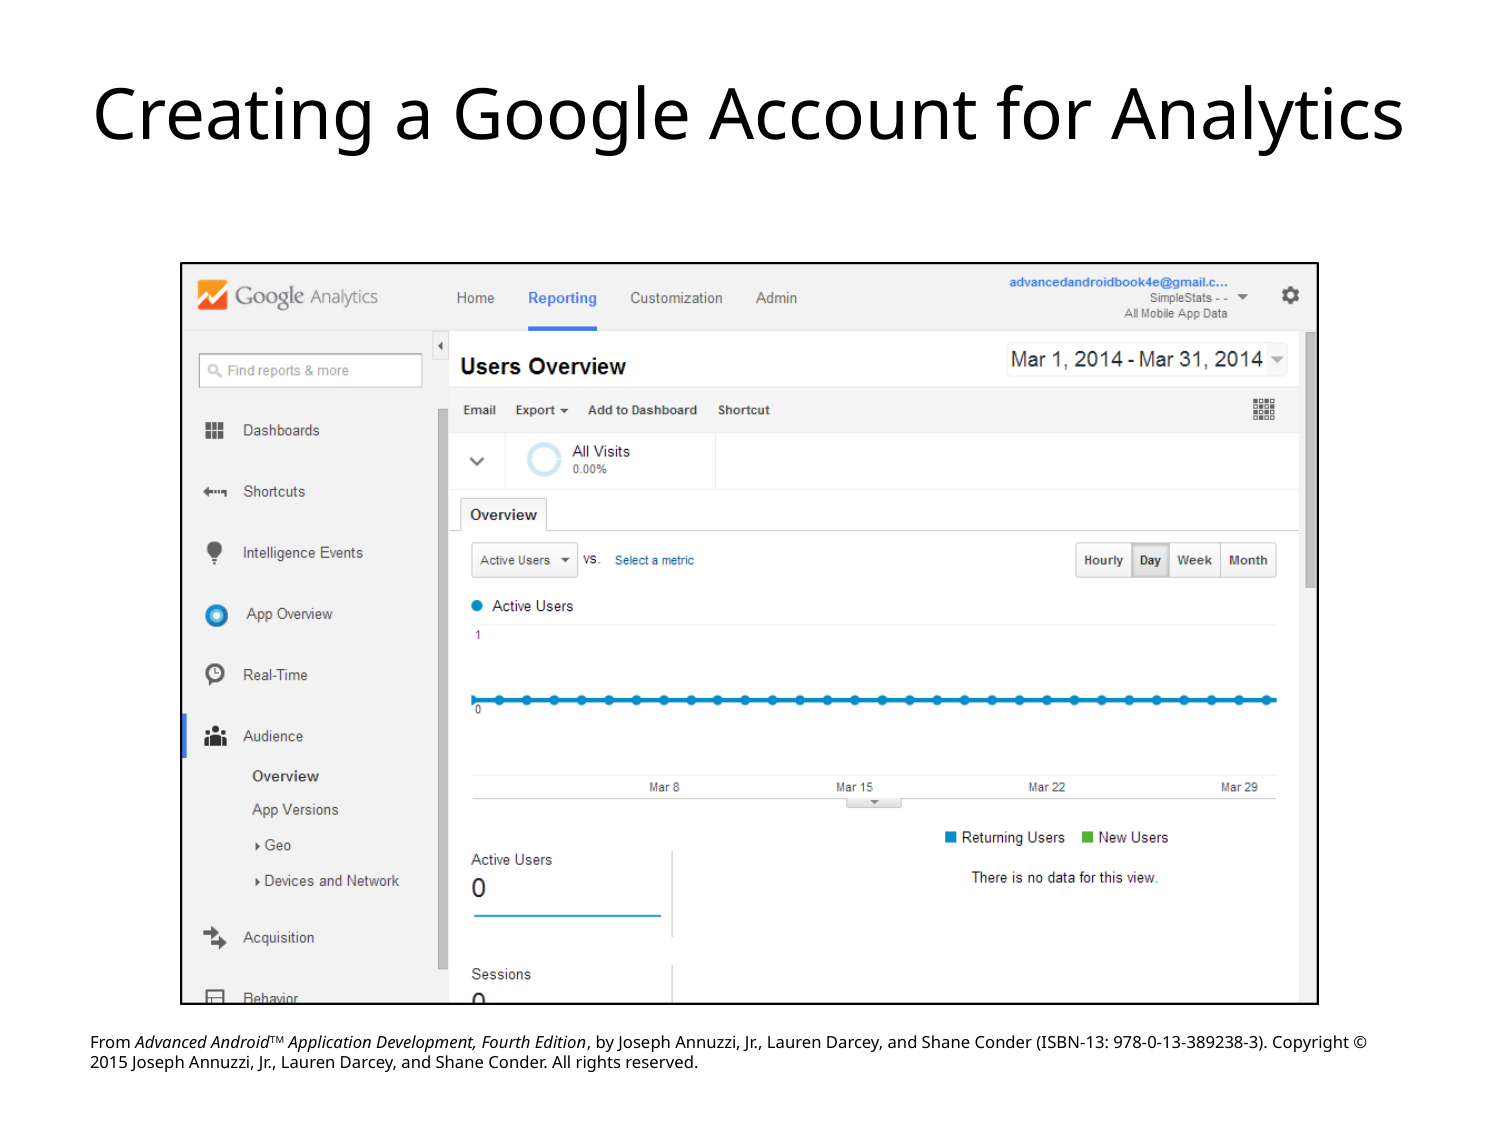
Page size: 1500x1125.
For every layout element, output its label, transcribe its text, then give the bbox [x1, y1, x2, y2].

footer From Advanced AndroidTM Application Development, Fourth Edition, by Joseph Annuzzi, Jr., Lauren Darcey, and Shane Conder (ISBN-13: 978-0-13-389238-3). Copyright © 2015 Joseph Annuzzi, Jr., Lauren Darcey, and Shane Conder. All rights reserved. [74, 1024, 1426, 1103]
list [180, 262, 1320, 1006]
title Creating a Google Account for Analytics [75, 45, 1425, 188]
